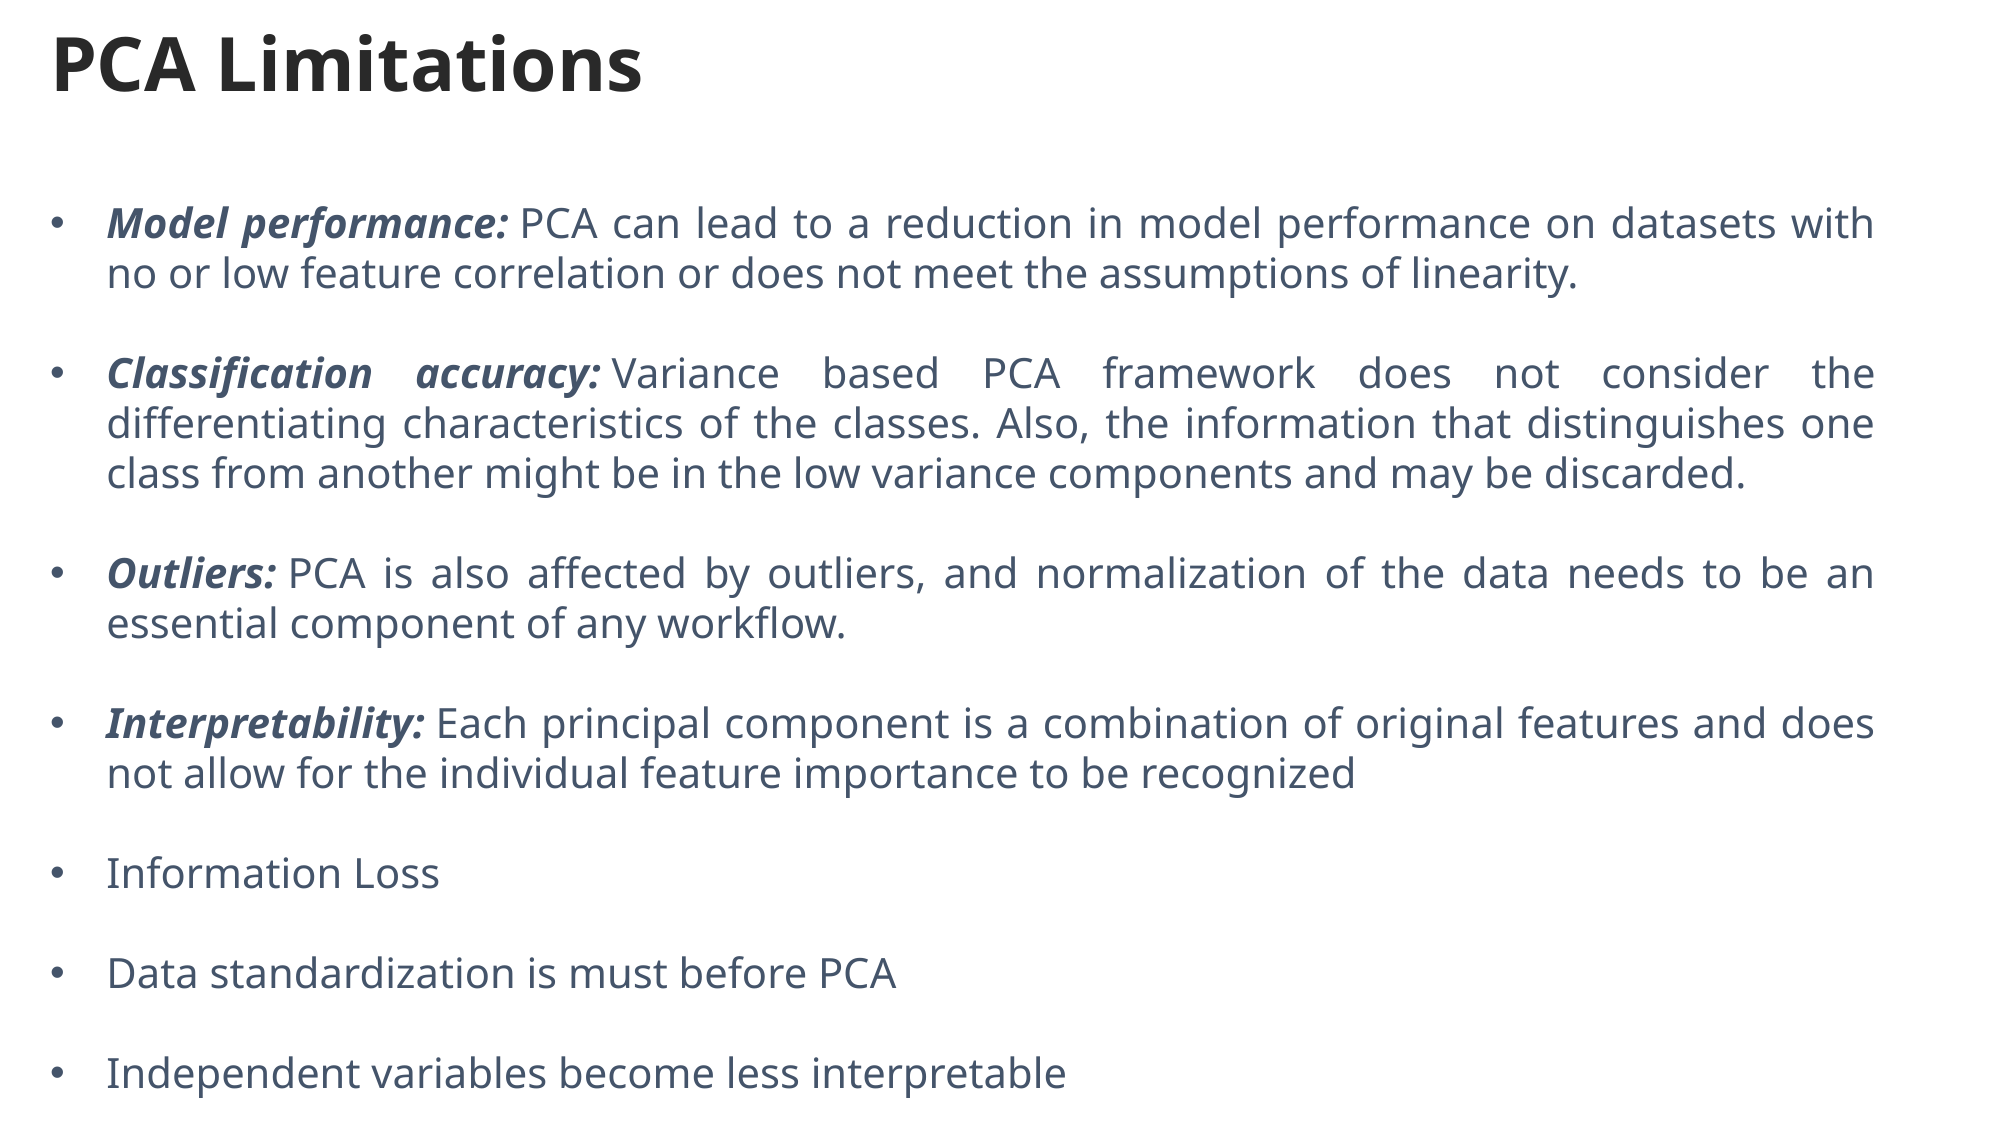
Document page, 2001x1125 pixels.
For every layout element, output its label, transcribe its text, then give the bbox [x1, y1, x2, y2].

text_box PCA Limitations Model performance: PCA can lead to a reduction in model performance on datasets with no or low feature correlation or does not meet the assumptions of linearity. Classification accuracy: Variance based PCA framework does not consider the differentiating characteristics of the classes. Also, the information that distinguishes one class from another might be in the low variance components and may be discarded. Outliers: PCA is also affected by outliers, and normalization of the data needs to be an essential component of any workflow. Interpretability: Each principal component is a combination of original features and does not allow for the individual feature importance to be recognized Information Loss Data standardization is must before PCA Independent variables become less interpretable [35, 9, 1891, 1105]
